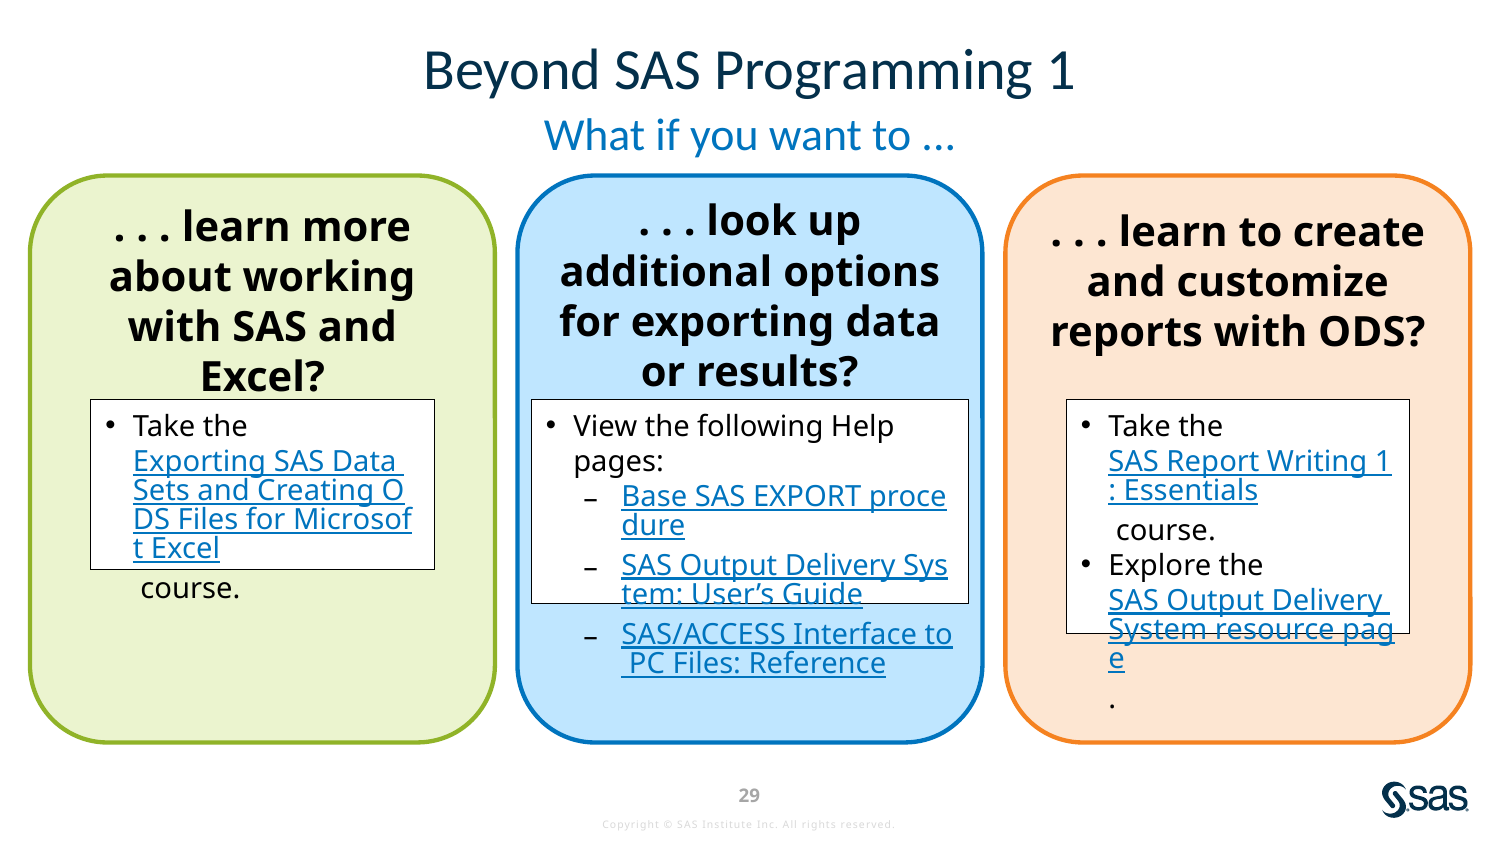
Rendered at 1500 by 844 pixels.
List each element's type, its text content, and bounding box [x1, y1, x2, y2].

list What if you want to ... [102, 105, 1398, 150]
text_box Take the Exporting SAS Data Sets and Creating ODS Files for Microsoft Excel course. [90, 399, 435, 570]
text_box . . . look up additional options for exporting data or results? [515, 173, 985, 745]
title Beyond SAS Programming 1 [102, 31, 1398, 105]
text_box . . . learn more about working with SAS and Excel? [27, 173, 498, 745]
text_box Take the SAS Report Writing 1: Essentials course. Explore the SAS Output Delivery System resource page. [1066, 399, 1410, 634]
text_box View the following Help pages: Base SAS EXPORT procedure SAS Output Delivery System: User’s Guide SAS/ACCESS Interface to PC Files: Reference [531, 399, 969, 604]
text_box . . . learn to create and customize reports with ODS? [1003, 173, 1473, 745]
